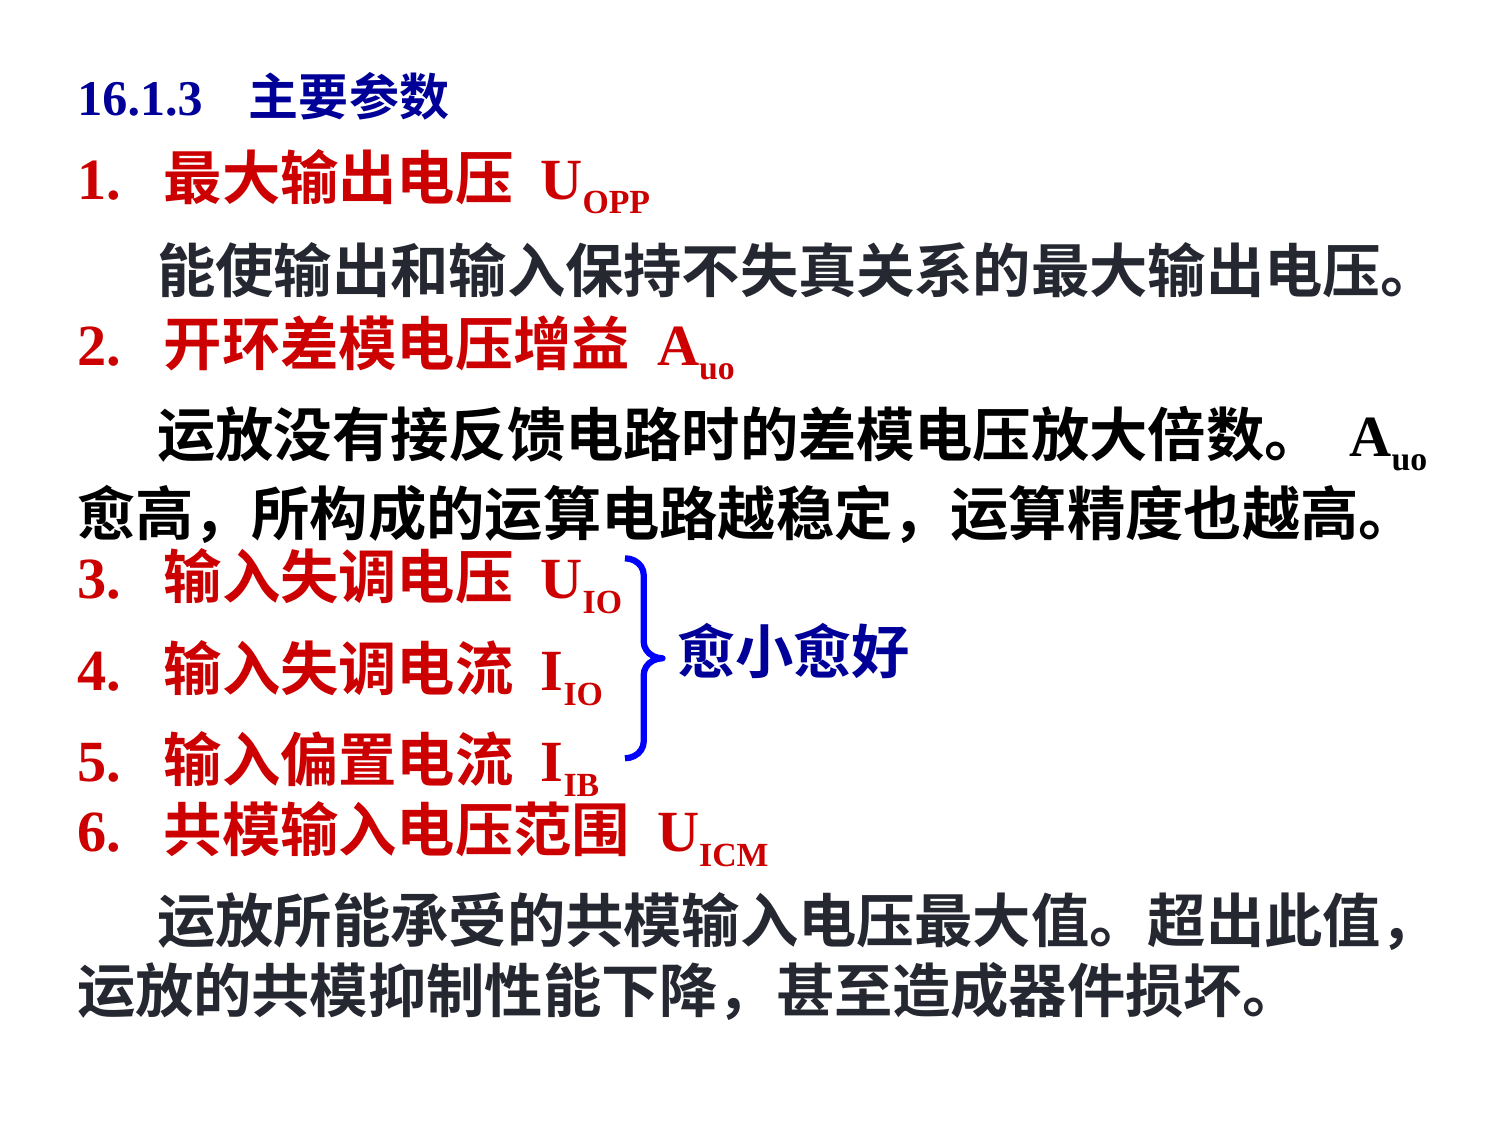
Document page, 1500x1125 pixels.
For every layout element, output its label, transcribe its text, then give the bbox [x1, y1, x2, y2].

text_box [650, 653, 662, 663]
text_box 愈小愈好 [662, 608, 1063, 694]
text_box 1. 最大输出电压 UOPP 能使输出和输入保持不失真关系的最大输出电压。 [62, 133, 1488, 283]
text_box 6. 共模输入电压范围 UICM 运放所能承受的共模输入电压最大值。超出此值，运放的共模抑制性能下降，甚至造成器件损坏。 [62, 785, 1500, 1032]
text_box 2. 开环差模电压增益 Auo 运放没有接反馈电路时的差模电压放大倍数。 Auo愈高，所构成的运算电路越稳定，运算精度也越高。 [62, 283, 1488, 555]
title 16.1.3 主要参数 [62, 58, 638, 133]
text_box 3. 输入失调电压 UIO 4. 输入失调电流 IIO 5. 输入偏置电流 IIB [62, 533, 650, 811]
